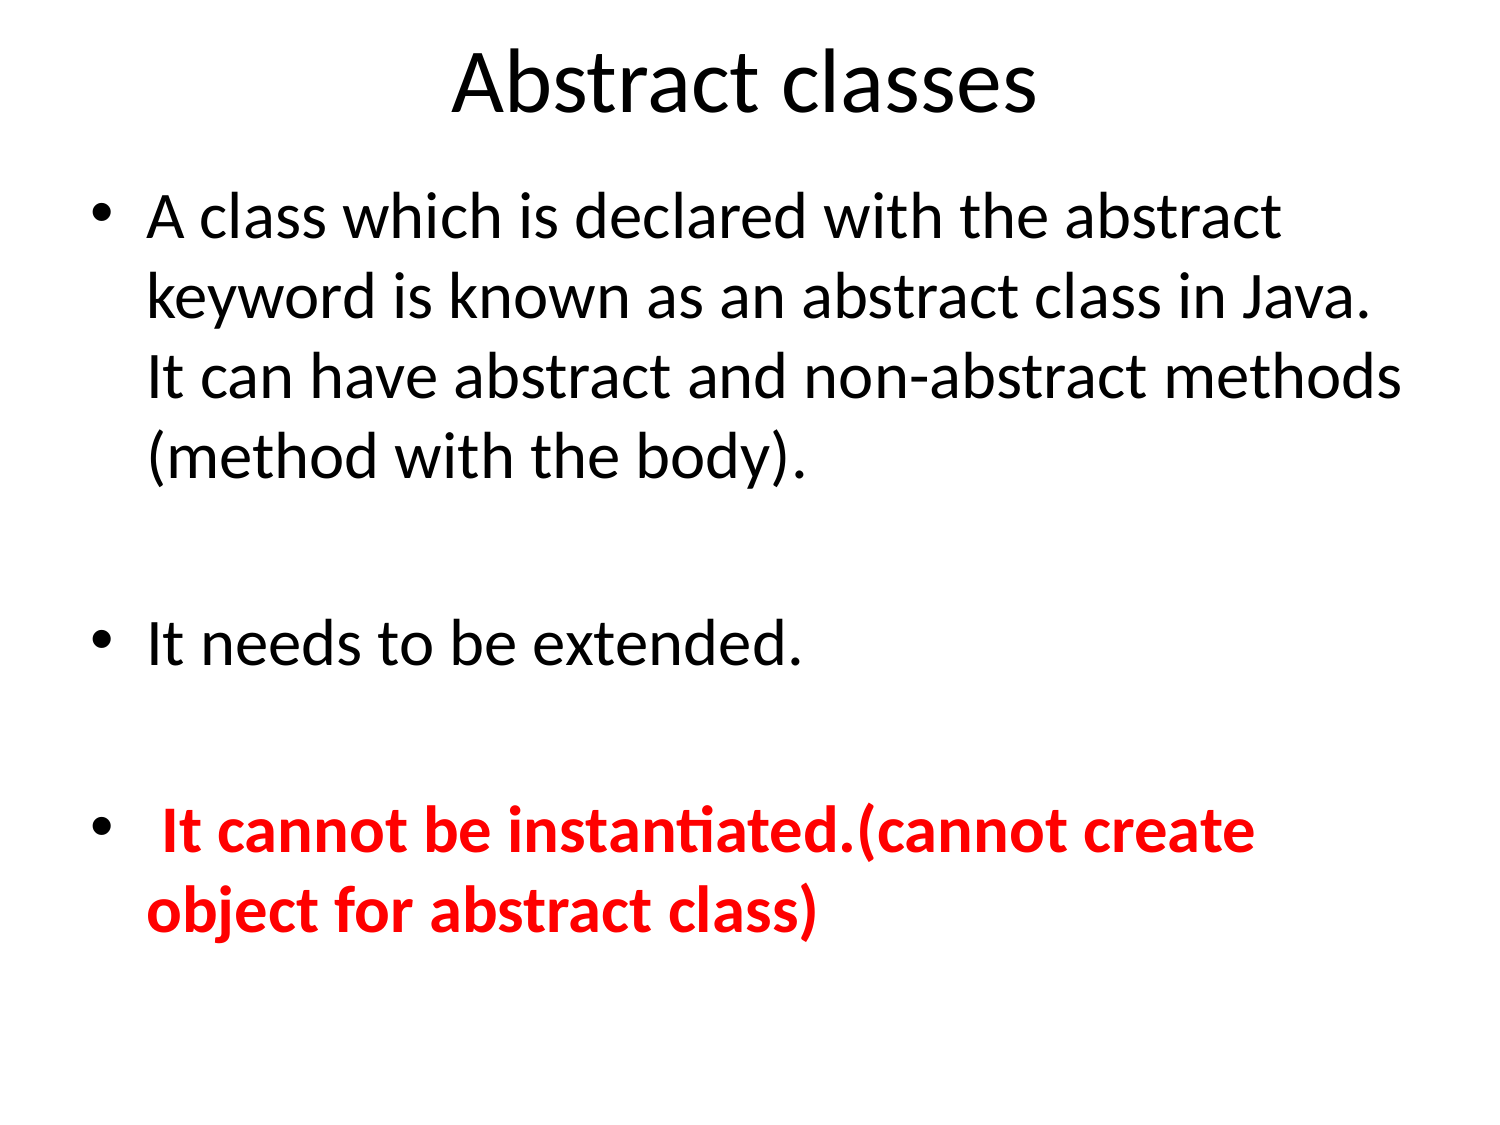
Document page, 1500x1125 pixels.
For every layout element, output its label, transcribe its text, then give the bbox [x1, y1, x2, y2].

title Abstract classes [70, 0, 1421, 153]
list A class which is declared with the abstract keyword is known as an abstract class in Java. It can have abstract and non-abstract methods (method with the body). It needs to be extended. It cannot be instantiated.(cannot create object for abstract class) [75, 164, 1425, 1067]
